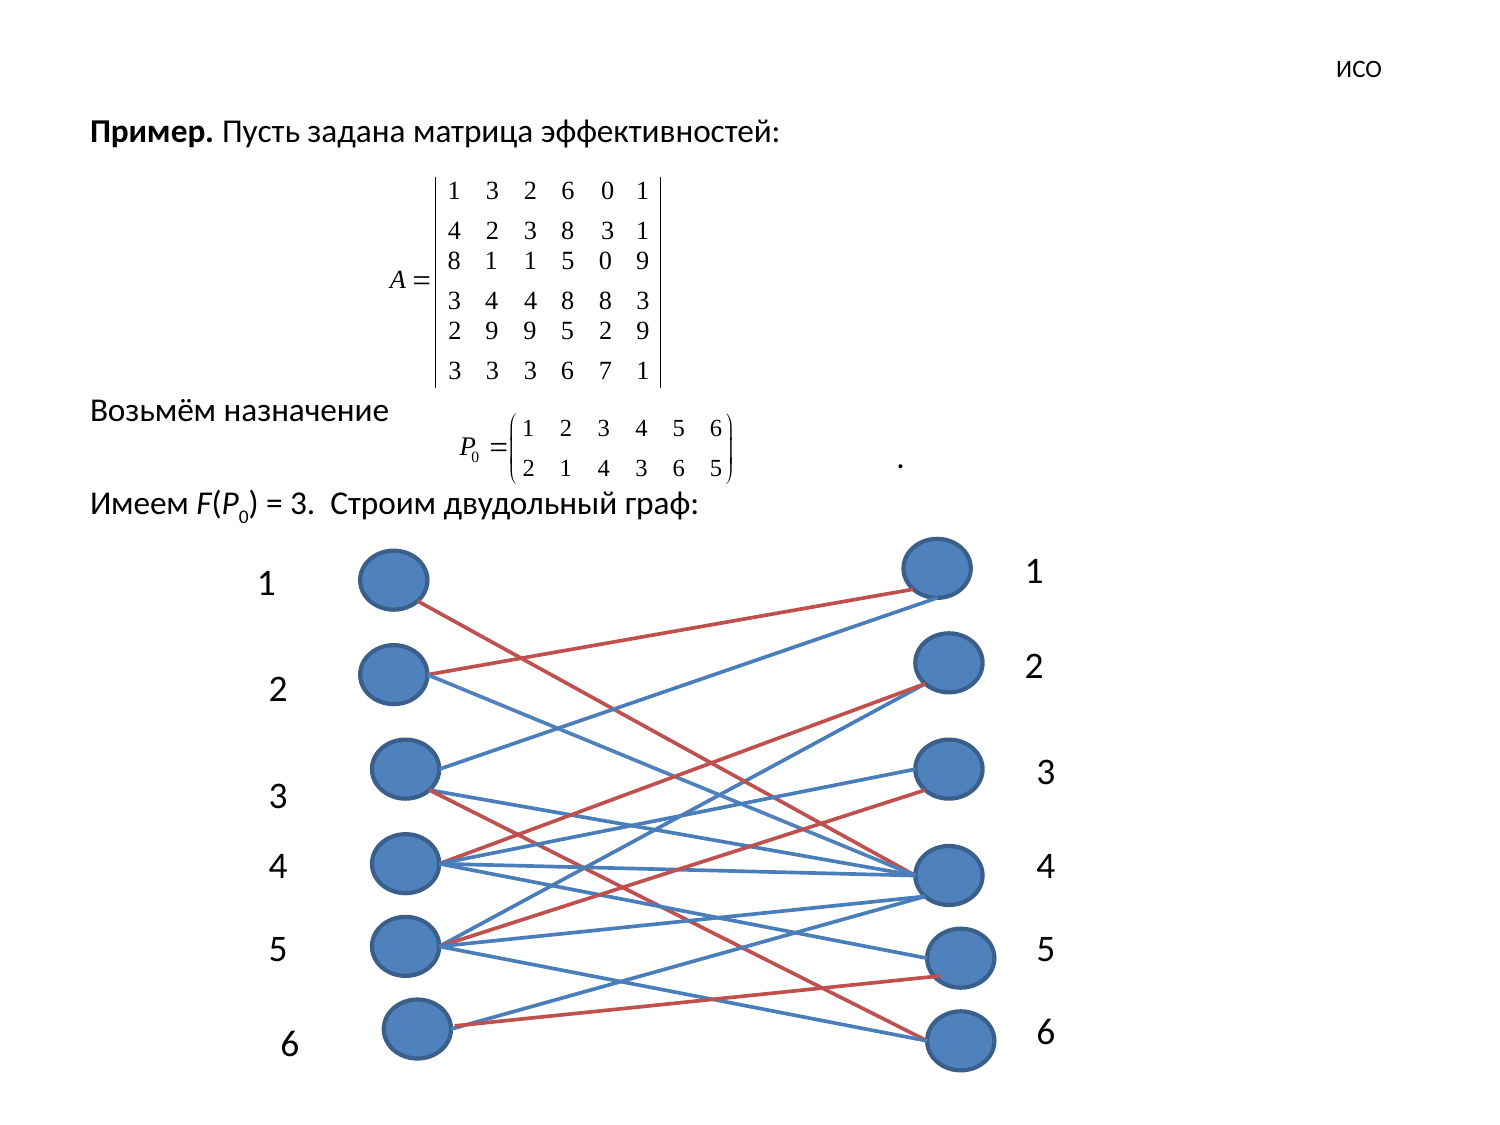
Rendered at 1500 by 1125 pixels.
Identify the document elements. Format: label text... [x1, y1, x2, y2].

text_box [241, 538, 1070, 1073]
list Пример. Пусть задана матрица эффективностей: Возьмём назначение . Имеем F(P0) = 3. Строим двудольный граф: [75, 101, 1425, 1094]
title ИСО [1293, 45, 1425, 90]
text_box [454, 408, 740, 490]
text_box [383, 172, 677, 393]
